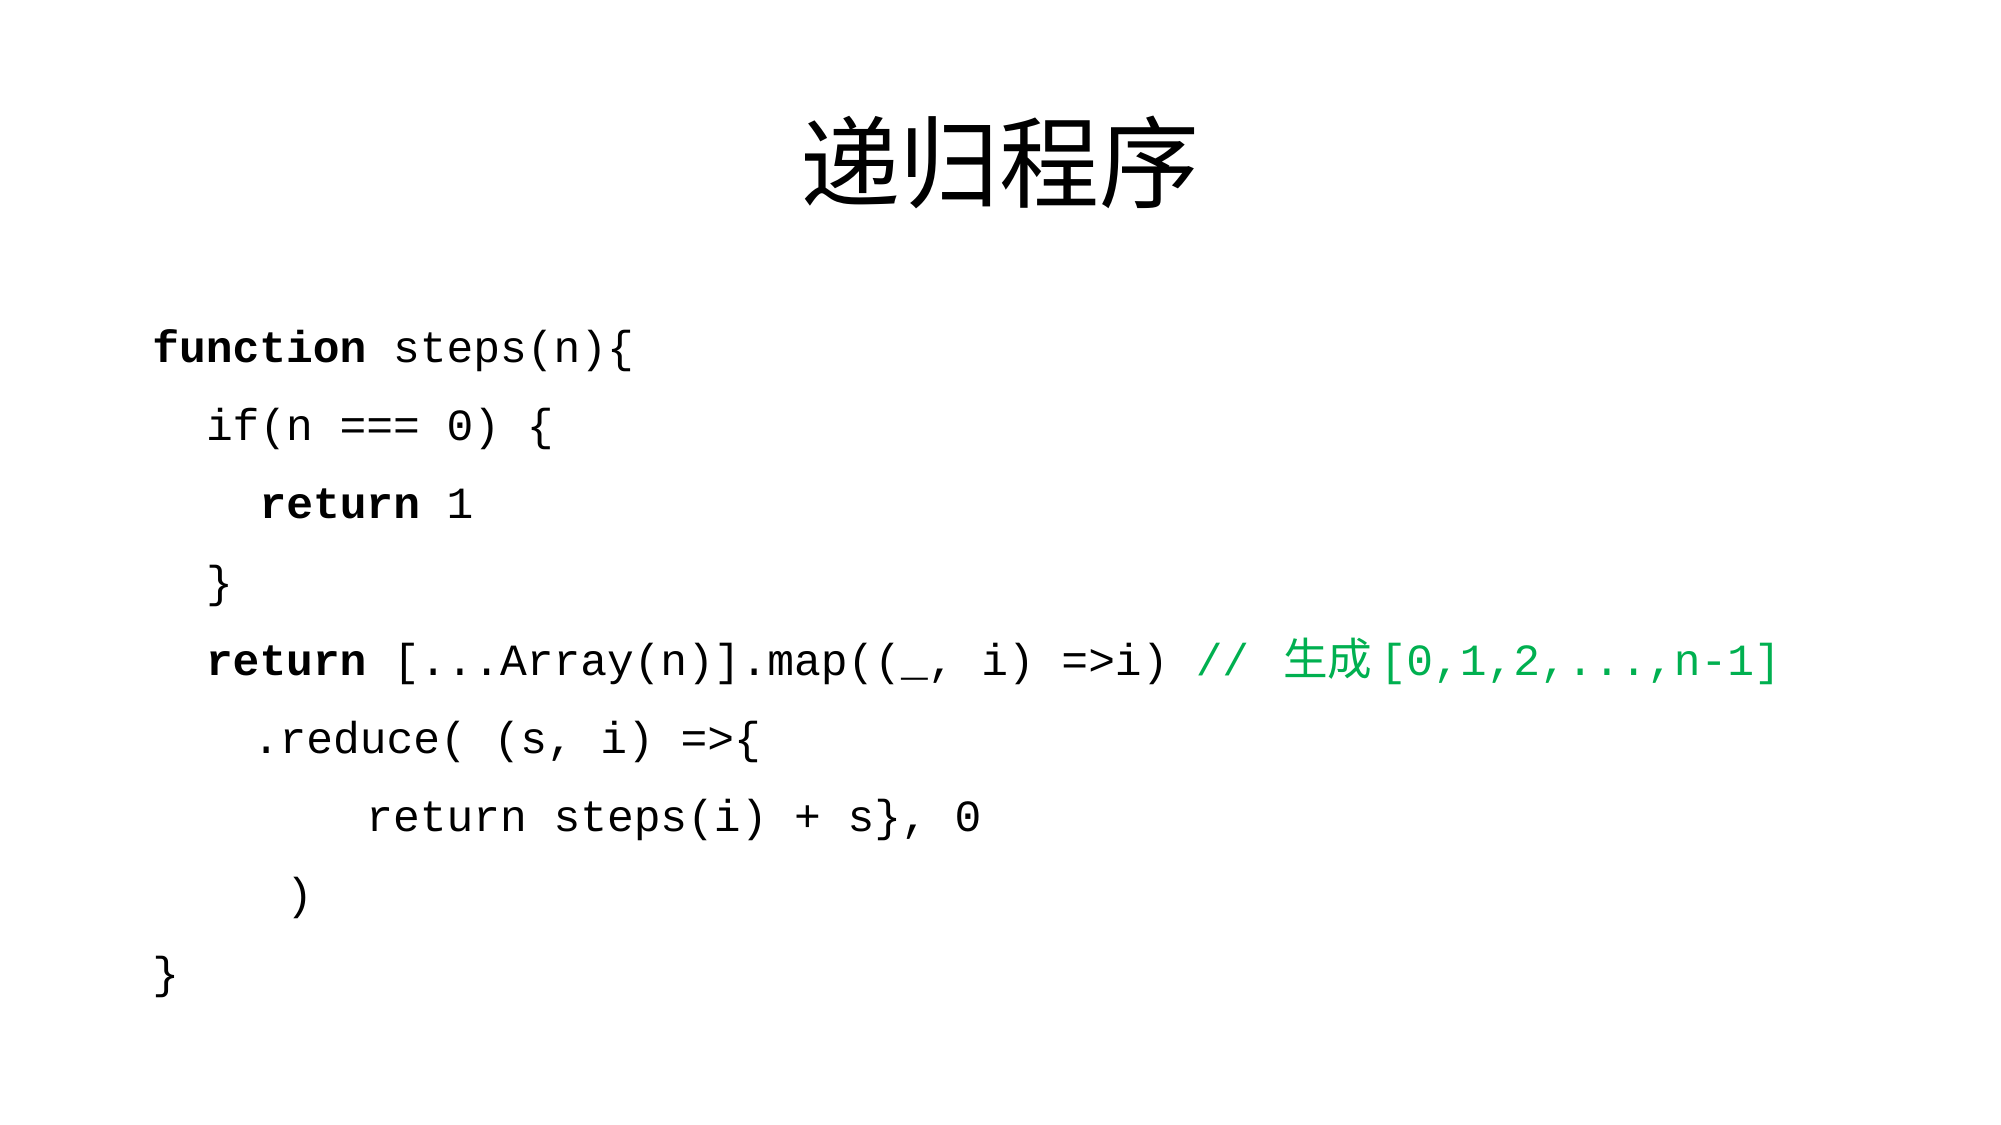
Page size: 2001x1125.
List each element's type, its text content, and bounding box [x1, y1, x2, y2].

title 递归程序 [137, 59, 1863, 278]
list function steps(n){ if(n === 0) { return 1 } return [...Array(n)].map((_, i) =>i) // 生成[0,1,2,...,n-1] .reduce( (s, i) =>{ return steps(i) + s}, 0 ) } [137, 299, 1863, 1014]
